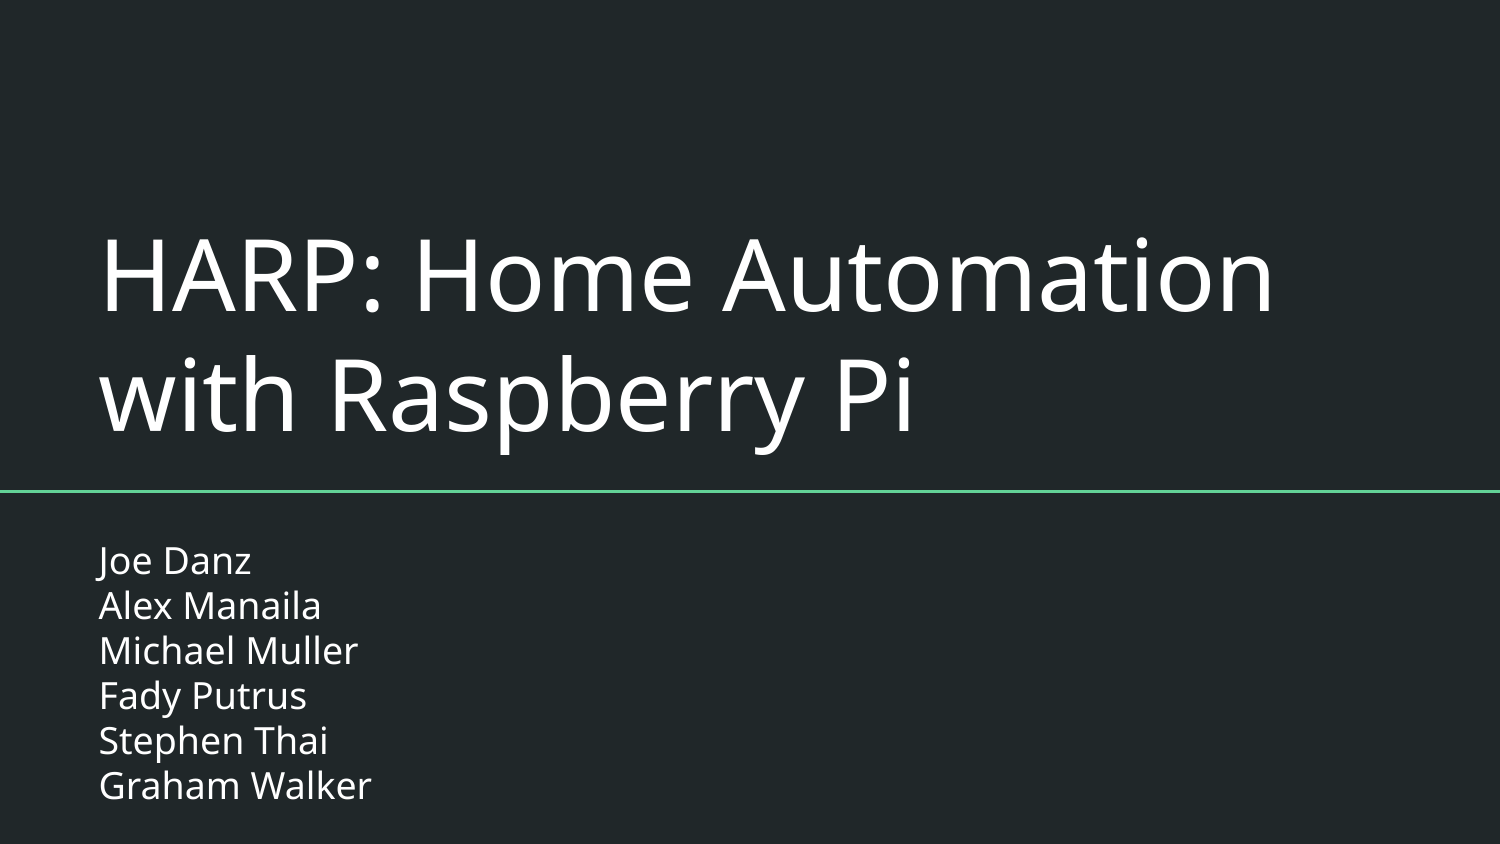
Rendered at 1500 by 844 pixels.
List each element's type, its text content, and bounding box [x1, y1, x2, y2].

title HARP: Home Automation with Raspberry Pi [83, 206, 1417, 467]
subtitle Joe Danz Alex Manaila Michael Muller Fady Putrus Stephen Thai Graham Walker [83, 522, 1417, 626]
